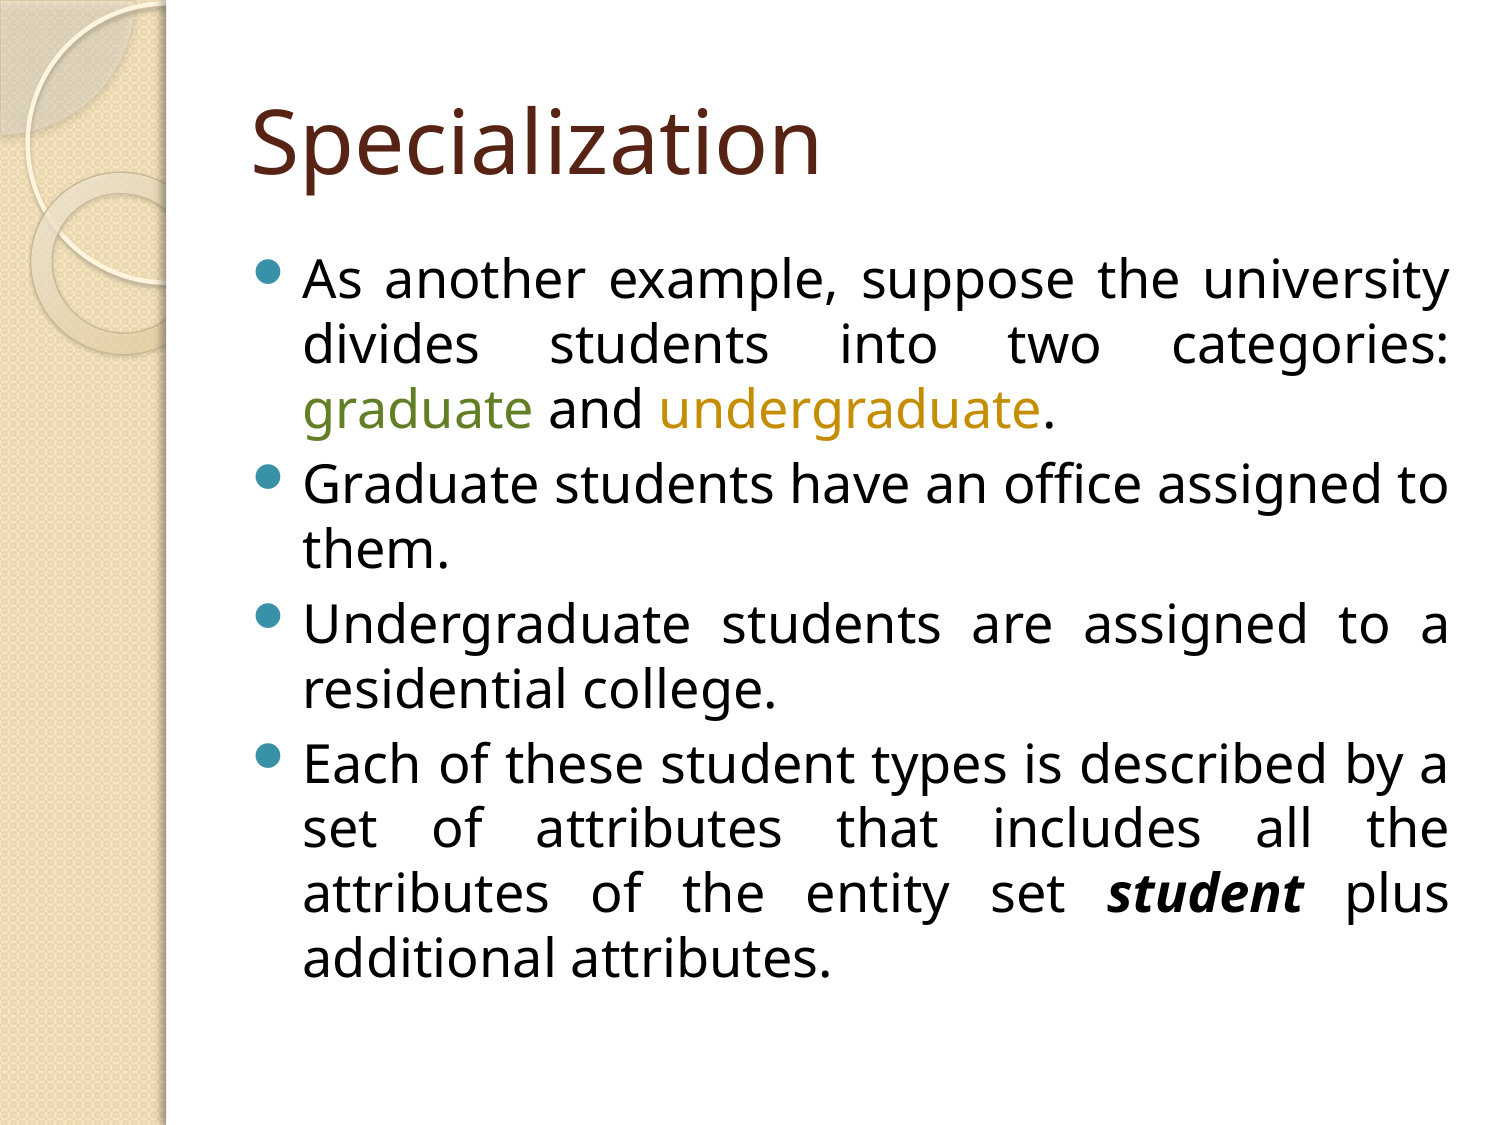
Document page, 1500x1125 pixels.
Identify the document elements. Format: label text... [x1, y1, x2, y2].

title Specialization [235, 45, 1466, 233]
list As another example, suppose the university divides students into two categories: graduate and undergraduate. Graduate students have an office assigned to them. Undergraduate students are assigned to a residential college. Each of these student types is described by a set of attributes that includes all the attributes of the entity set student plus additional attributes. [235, 237, 1466, 1025]
